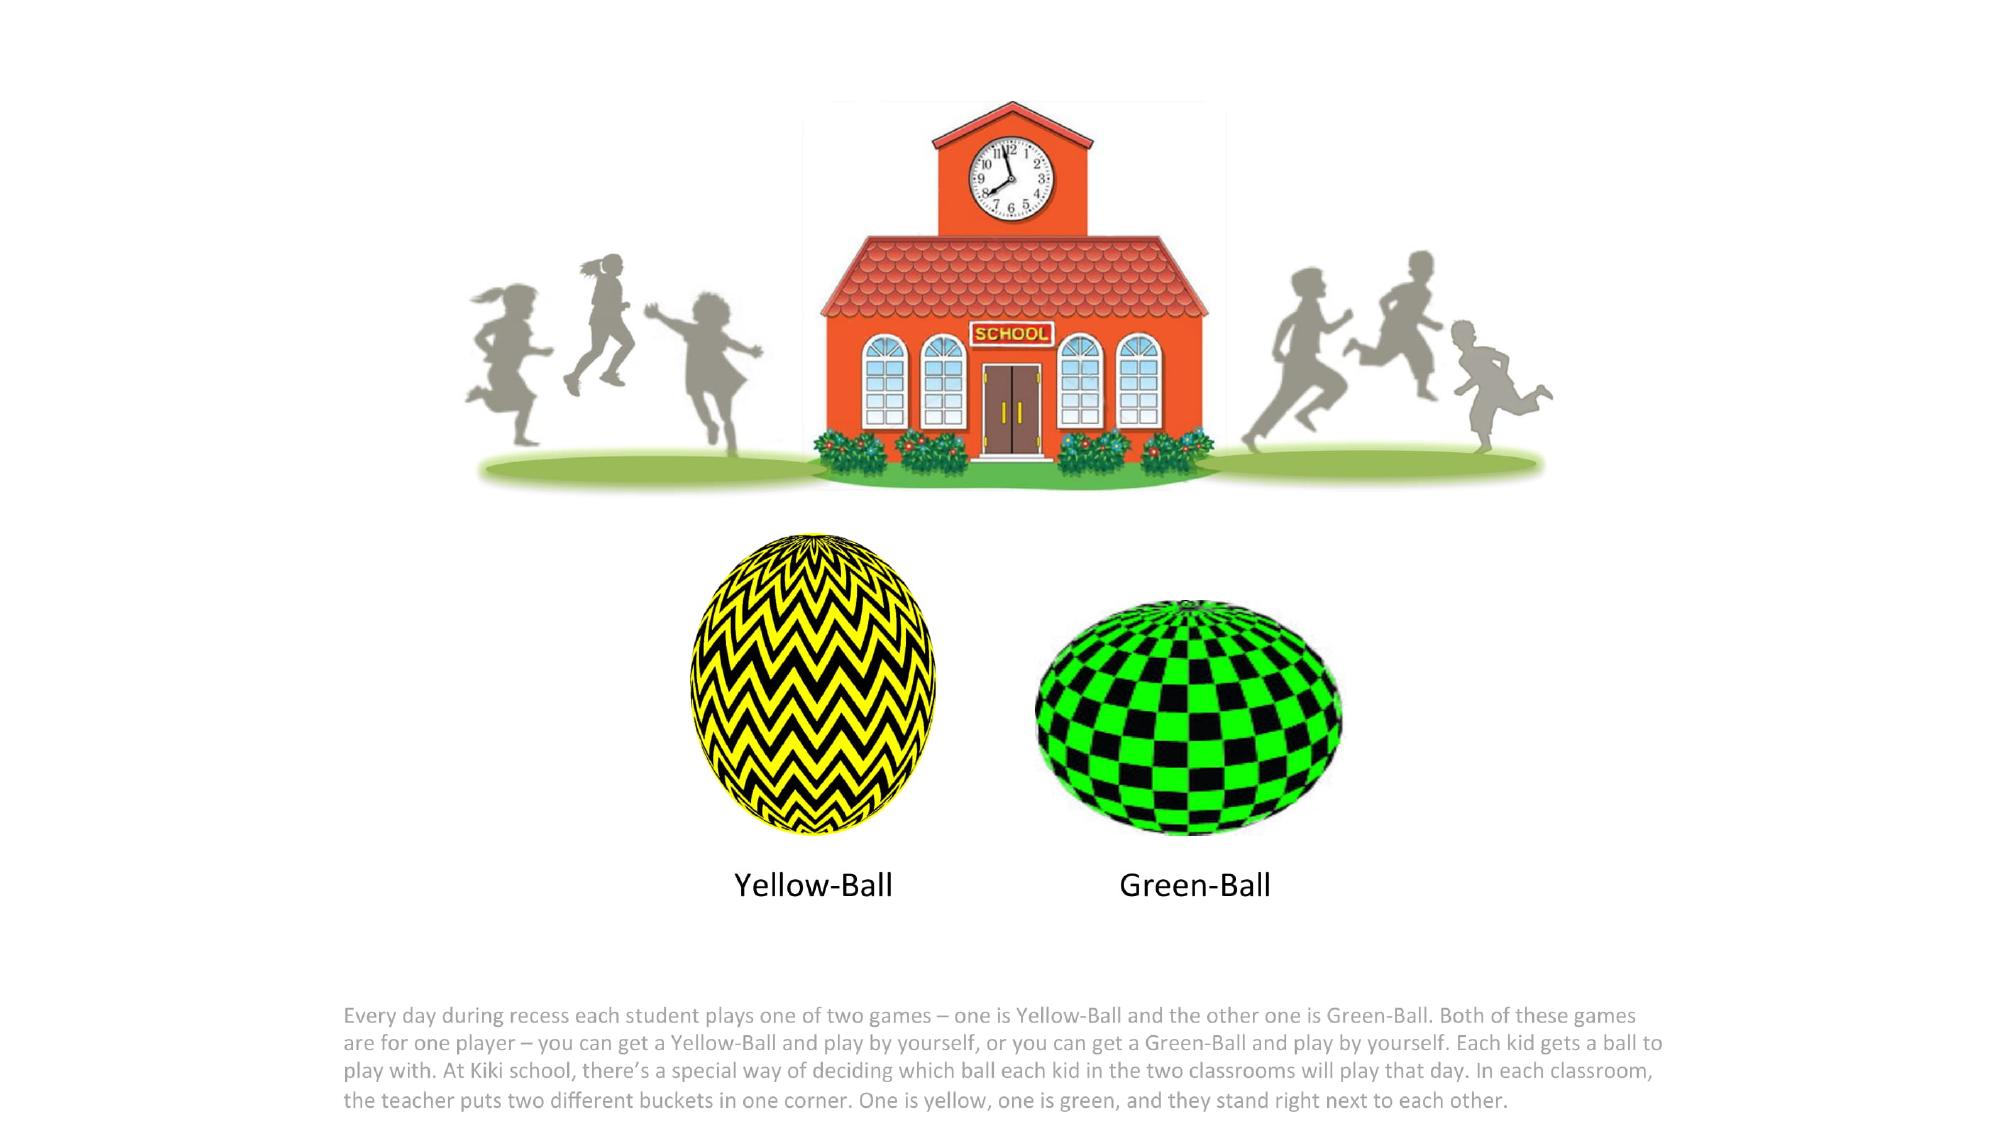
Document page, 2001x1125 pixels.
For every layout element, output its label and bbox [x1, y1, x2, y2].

picture [220, 0, 1781, 1125]
